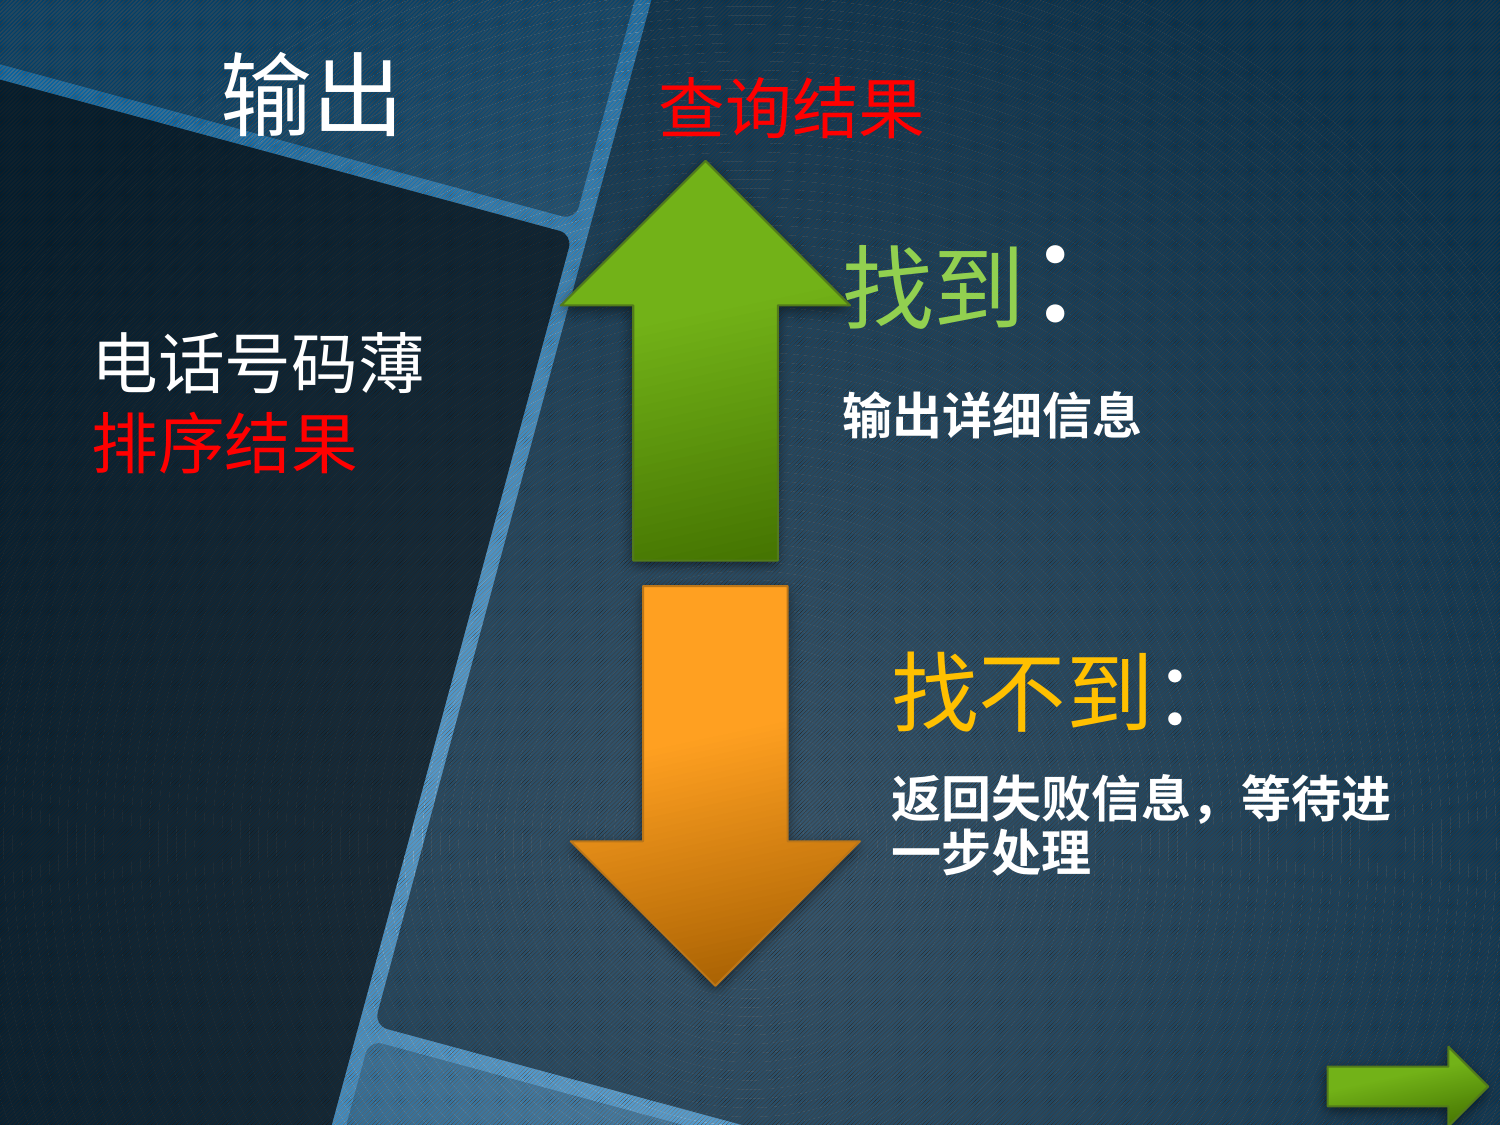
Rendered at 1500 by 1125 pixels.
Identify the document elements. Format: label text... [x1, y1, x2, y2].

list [570, 156, 1448, 991]
text_box 查询结果 [643, 59, 1022, 151]
text_box 电话号码薄排序结果 [76, 314, 455, 490]
title 输出 [0, 0, 420, 156]
text_box [1326, 1045, 1489, 1125]
